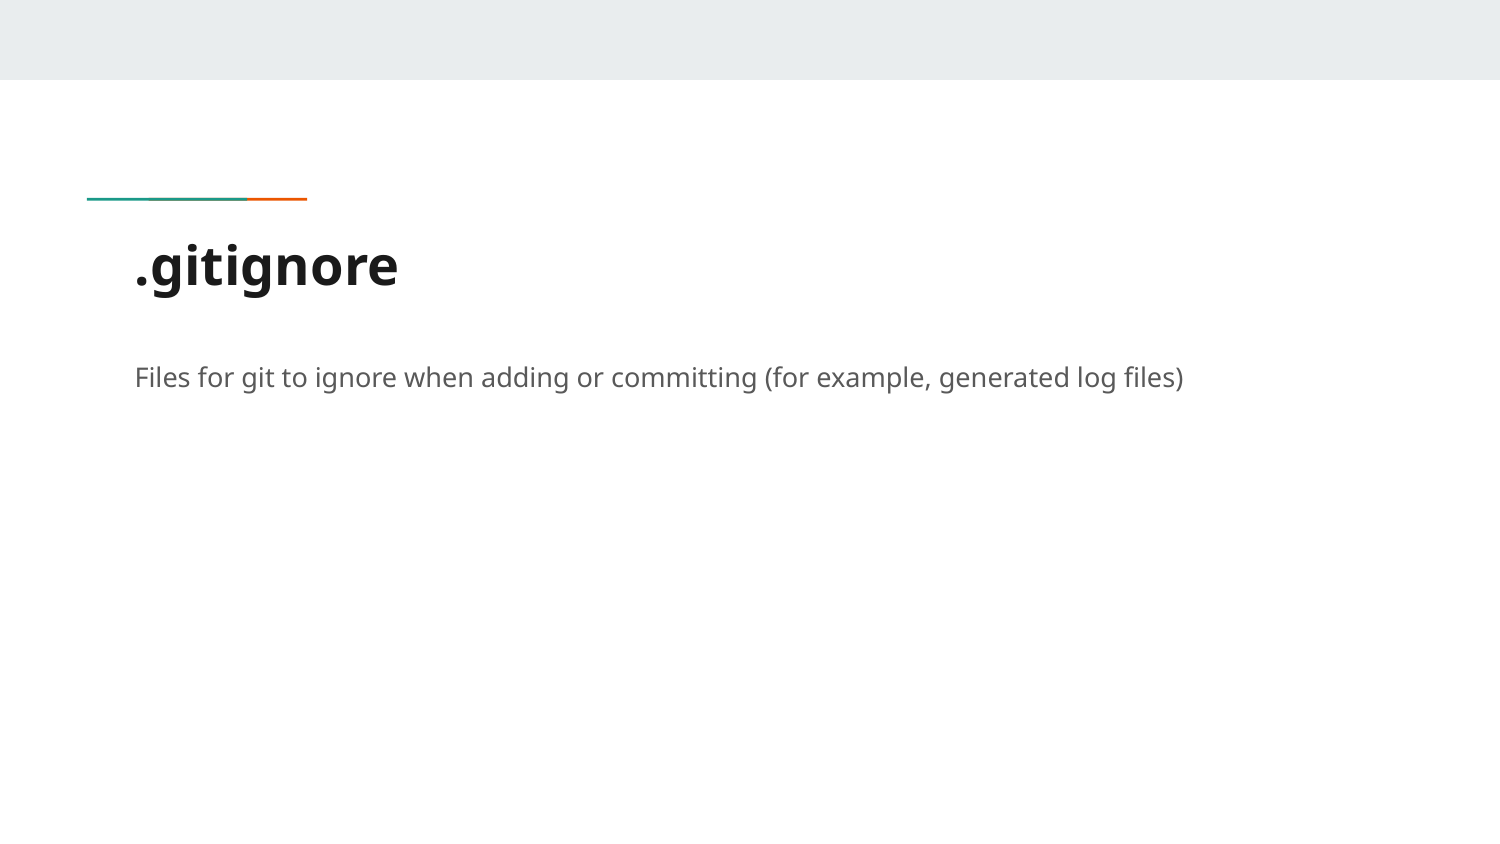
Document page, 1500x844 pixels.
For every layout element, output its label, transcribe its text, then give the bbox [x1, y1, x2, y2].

title .gitignore [119, 216, 1381, 305]
list Files for git to ignore when adding or committing (for example, generated log files) [119, 341, 1381, 712]
